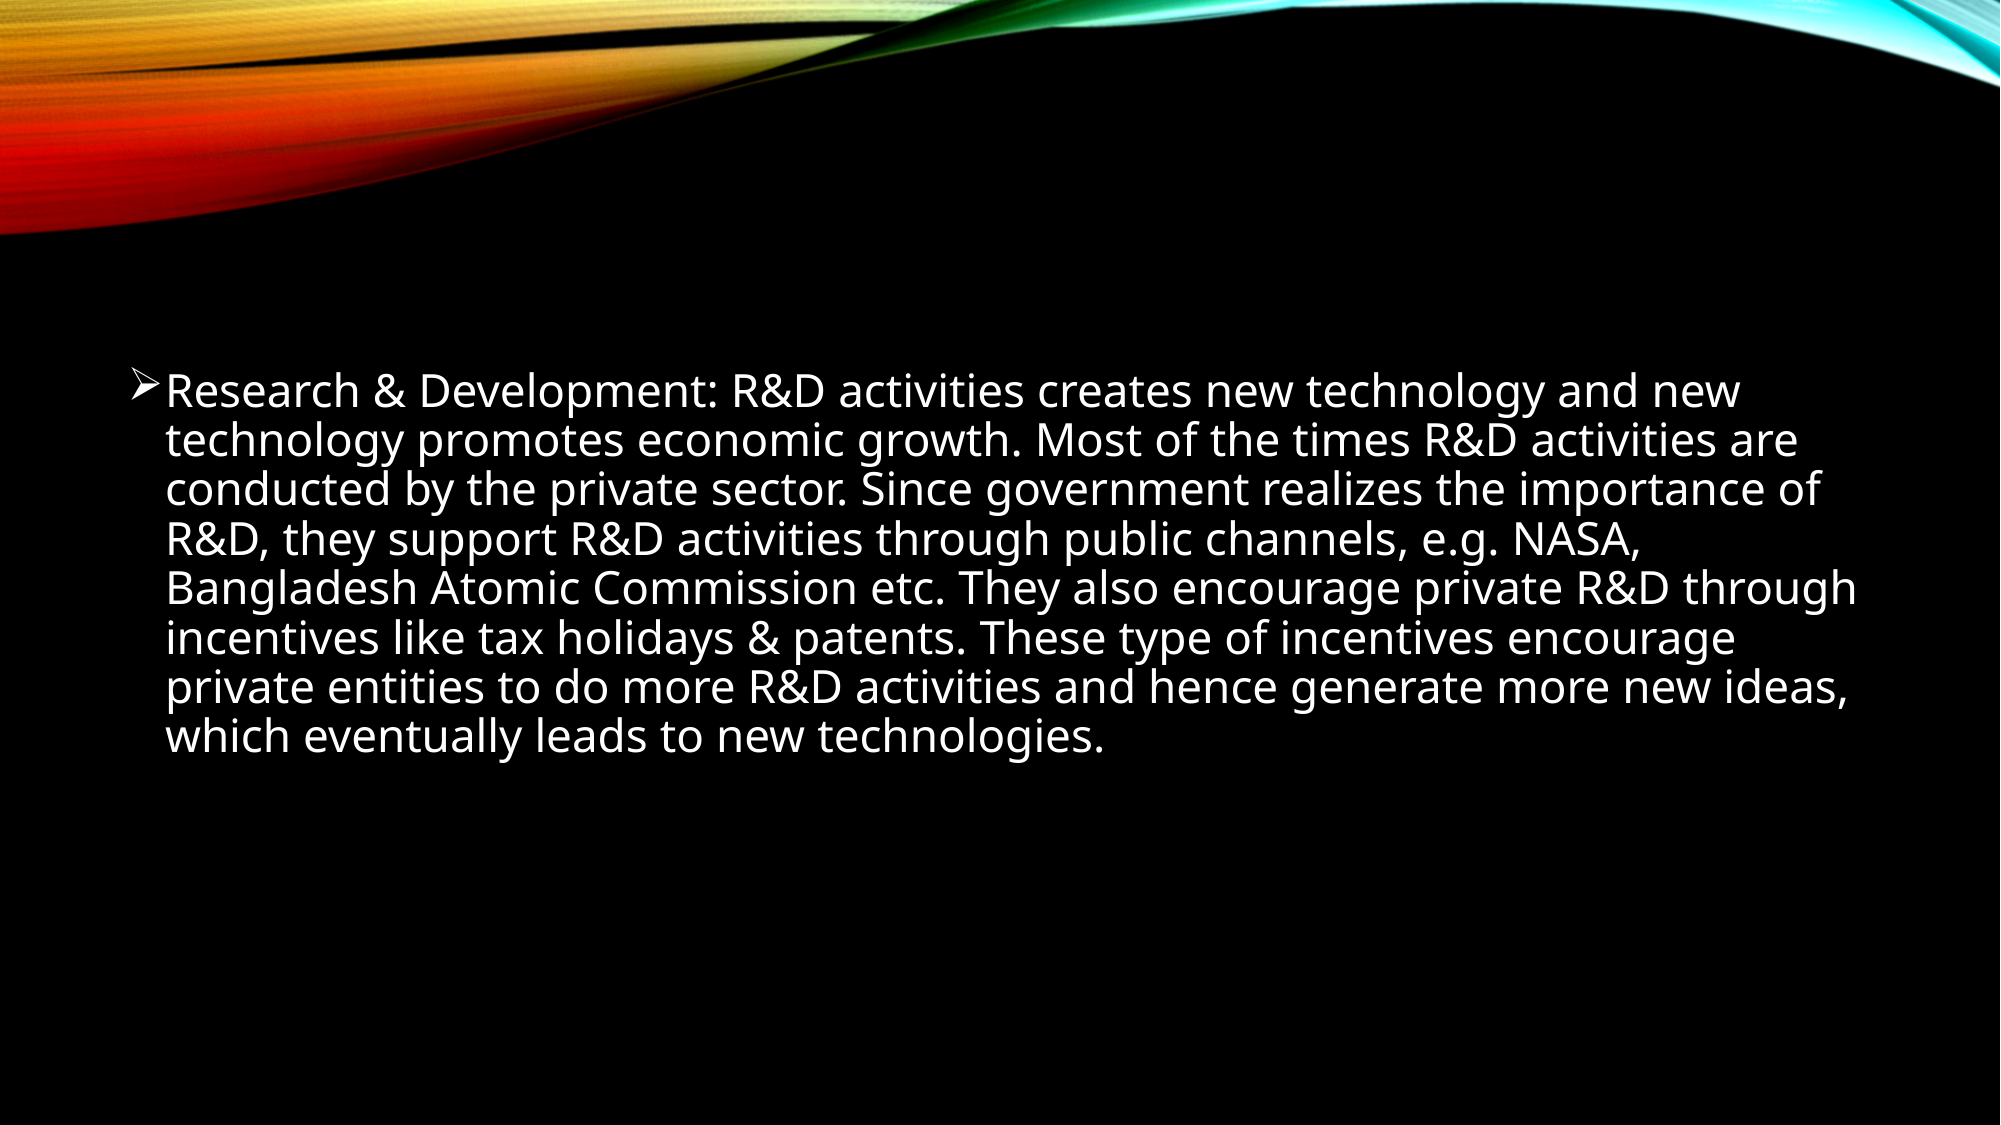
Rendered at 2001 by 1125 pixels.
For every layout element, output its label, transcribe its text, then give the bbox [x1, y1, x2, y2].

picture [0, 0, 2000, 237]
list Research & Development: R&D activities creates new technology and new technology promotes economic growth. Most of the times R&D activities are conducted by the private sector. Since government realizes the importance of R&D, they support R&D activities through public channels, e.g. NASA, Bangladesh Atomic Commission etc. They also encourage private R&D through incentives like tax holidays & patents. These type of incentives encourage private entities to do more R&D activities and hence generate more new ideas, which eventually leads to new technologies. [112, 360, 1888, 1021]
